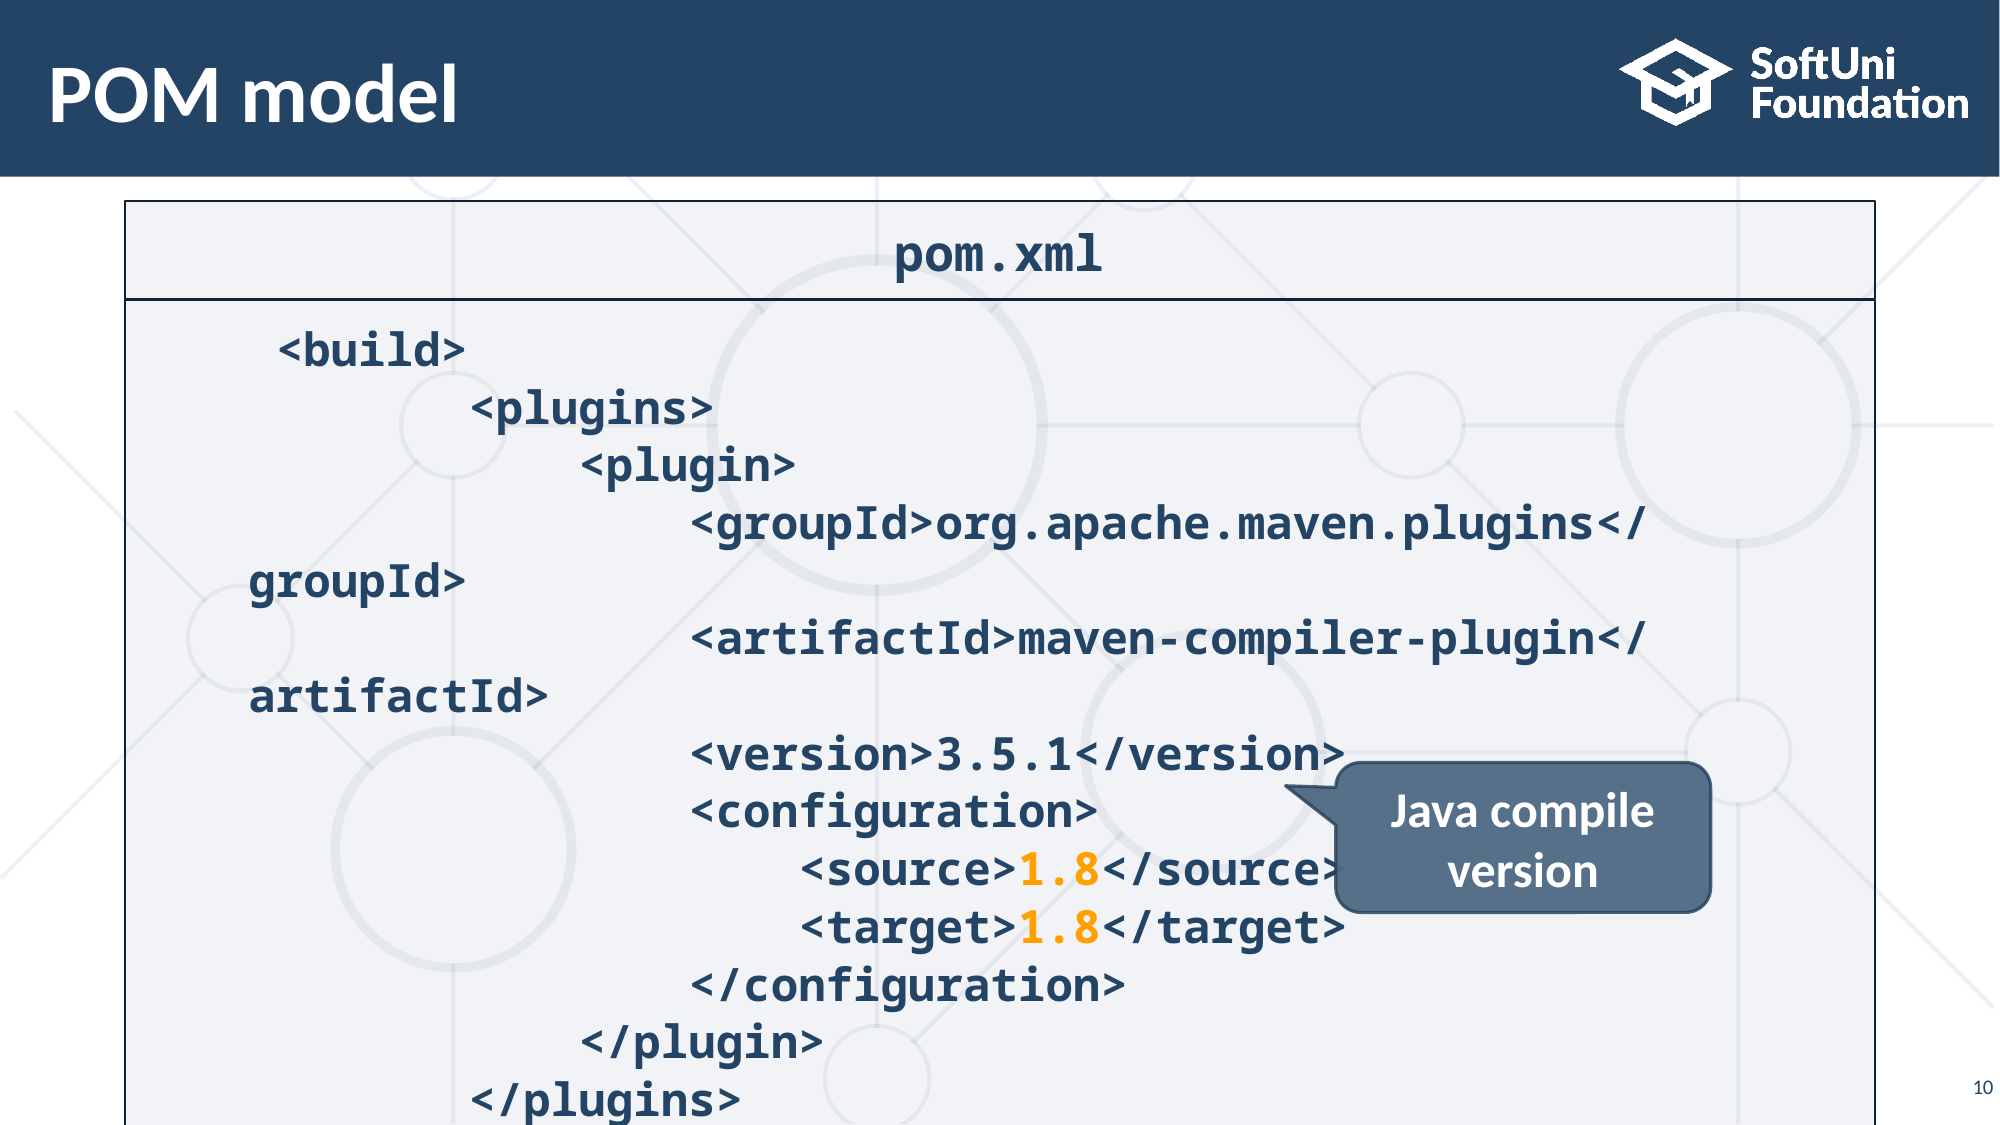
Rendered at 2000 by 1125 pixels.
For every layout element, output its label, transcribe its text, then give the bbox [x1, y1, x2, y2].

text_box <build> <plugins> <plugin> <groupId>org.apache.maven.plugins</groupId> <artifactId>maven-compiler-plugin</artifactId> <version>3.5.1</version> <configuration> <source>1.8</source> <target>1.8</target> </configuration> </plugin> </plugins> </build> [124, 300, 1875, 1125]
text_box Java compile version [1283, 760, 1713, 915]
title POM model [31, 16, 1591, 162]
text_box pom.xml [124, 200, 1875, 299]
picture [1618, 38, 1968, 126]
slide_number 10 [1929, 1070, 2000, 1103]
